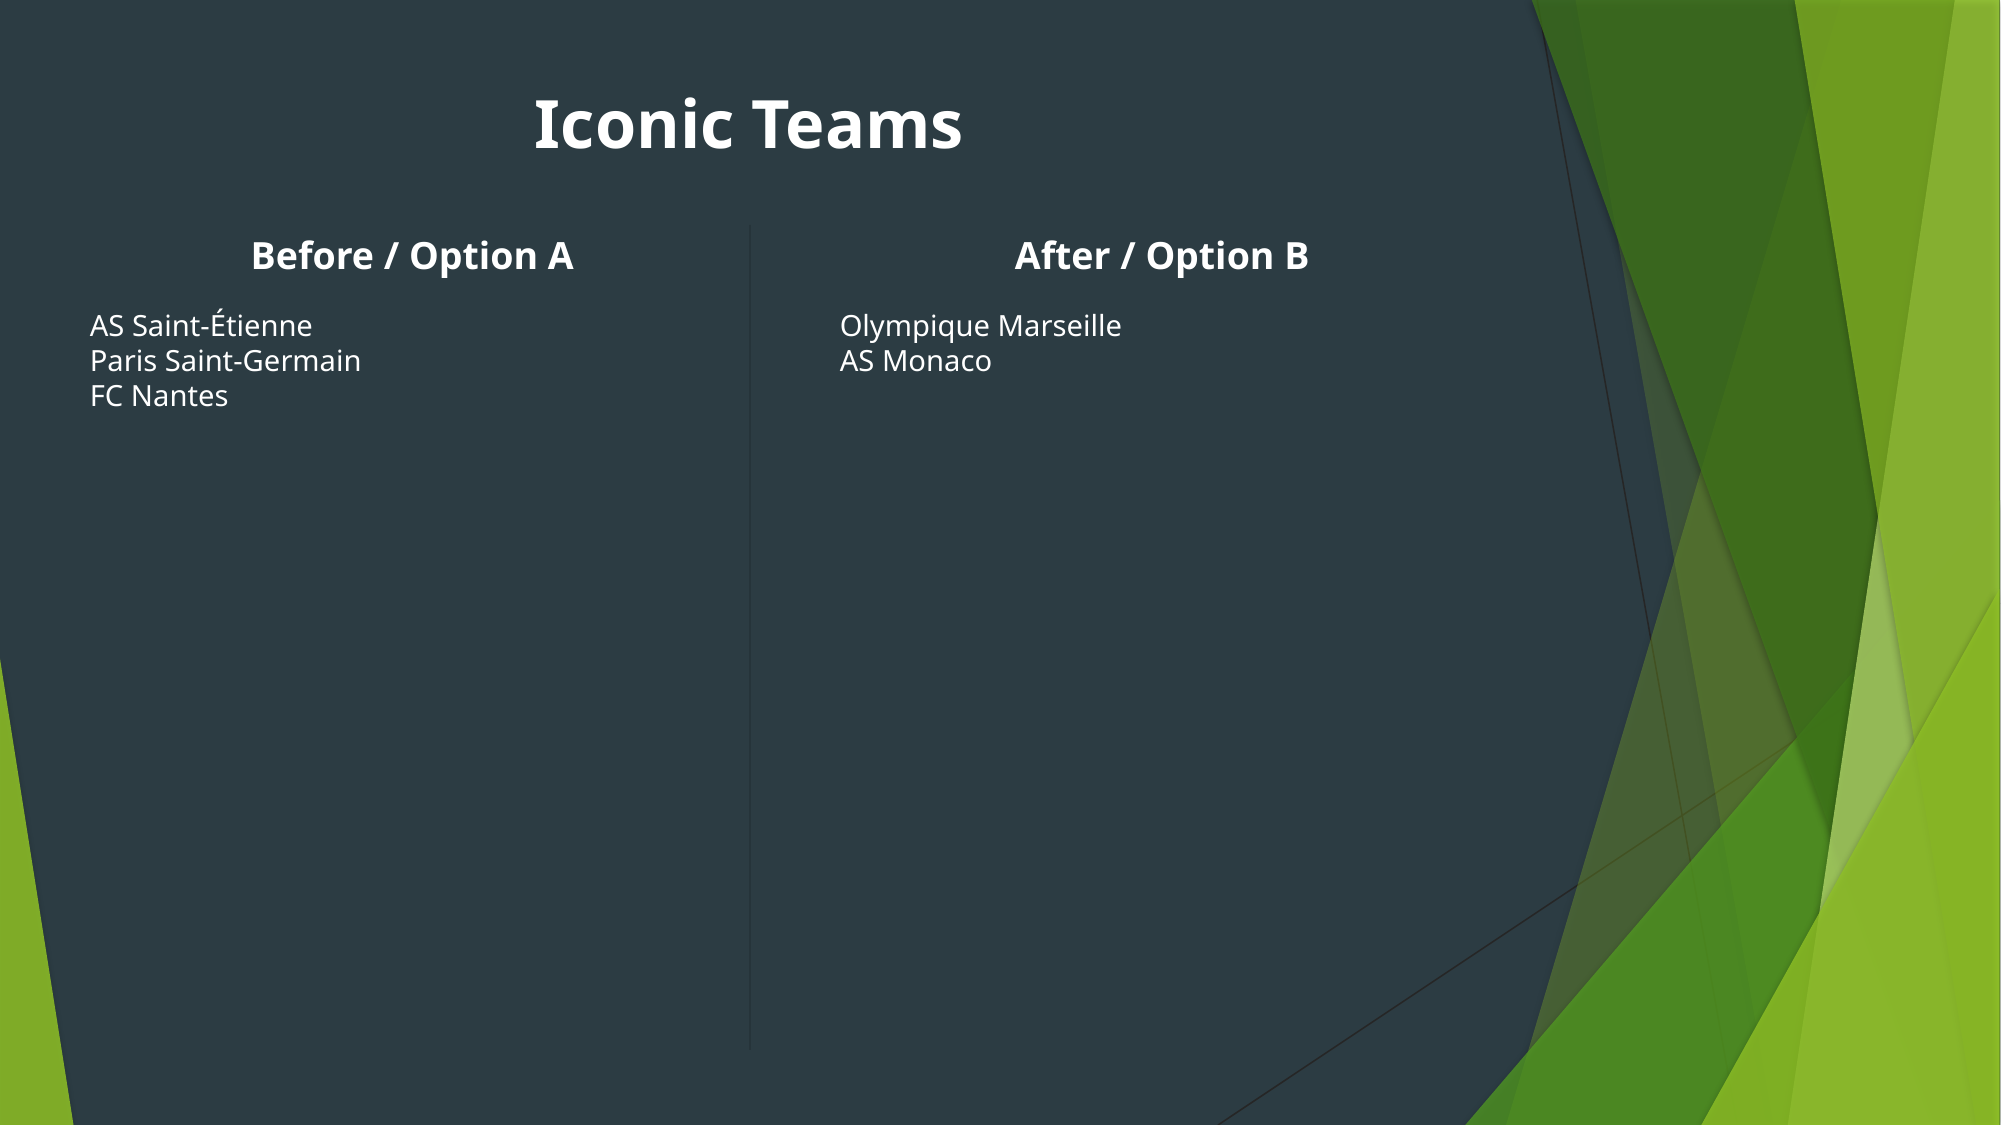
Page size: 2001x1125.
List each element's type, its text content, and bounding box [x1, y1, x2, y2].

text_box Before / Option A [235, 224, 590, 285]
text_box AS Saint-Étienne Paris Saint-Germain FC Nantes [74, 299, 750, 420]
text_box Iconic Teams [520, 74, 980, 170]
text_box After / Option B [999, 224, 1325, 285]
text_box Olympique Marseille AS Monaco [824, 299, 1500, 385]
